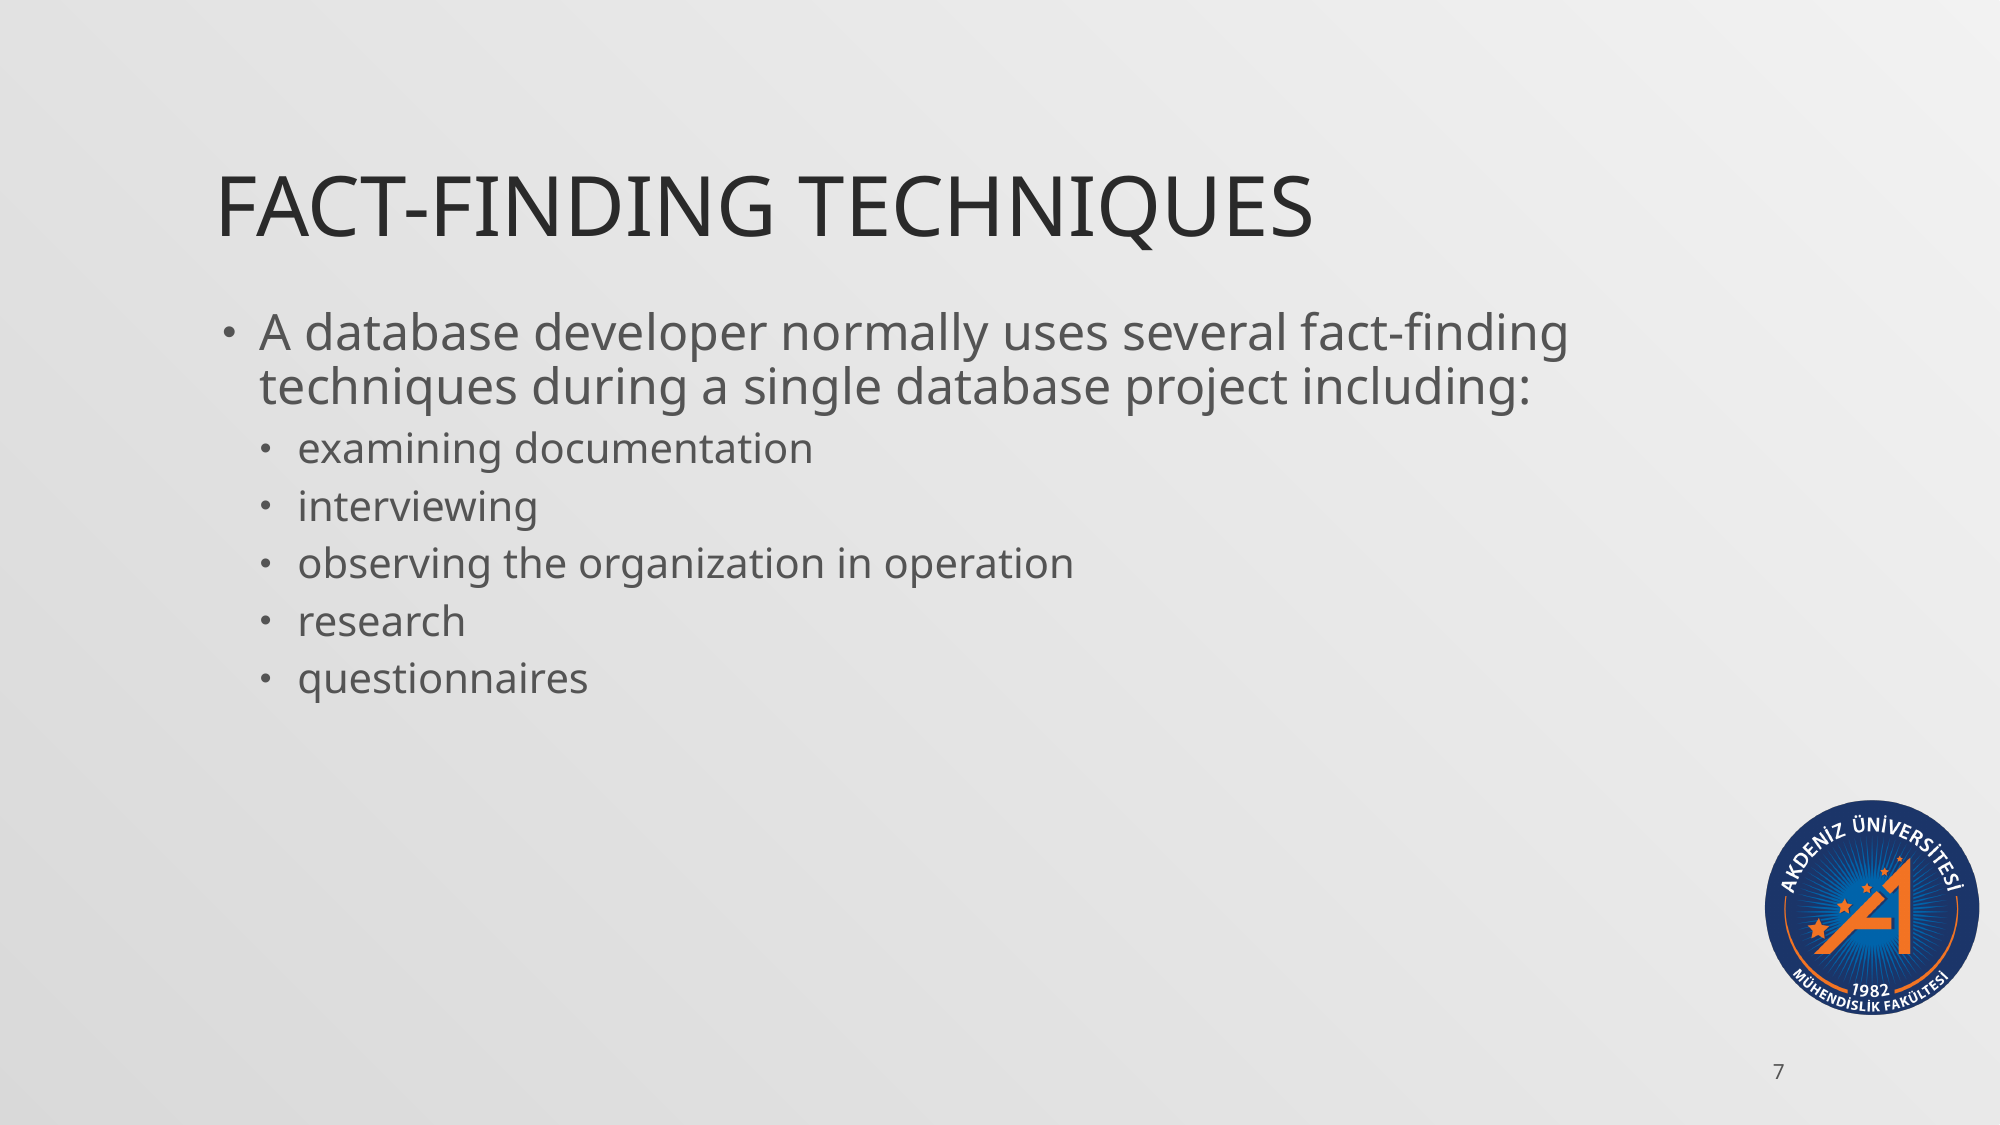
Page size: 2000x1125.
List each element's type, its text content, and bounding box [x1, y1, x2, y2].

slide_number 7 [1612, 1057, 1800, 1088]
picture [1744, 779, 2000, 1036]
title Fact-Finding Techniques [199, 45, 1800, 263]
list A database developer normally uses several fact-finding techniques during a single database project including: examining documentation interviewing observing the organization in operation research questionnaires [199, 299, 1800, 1013]
